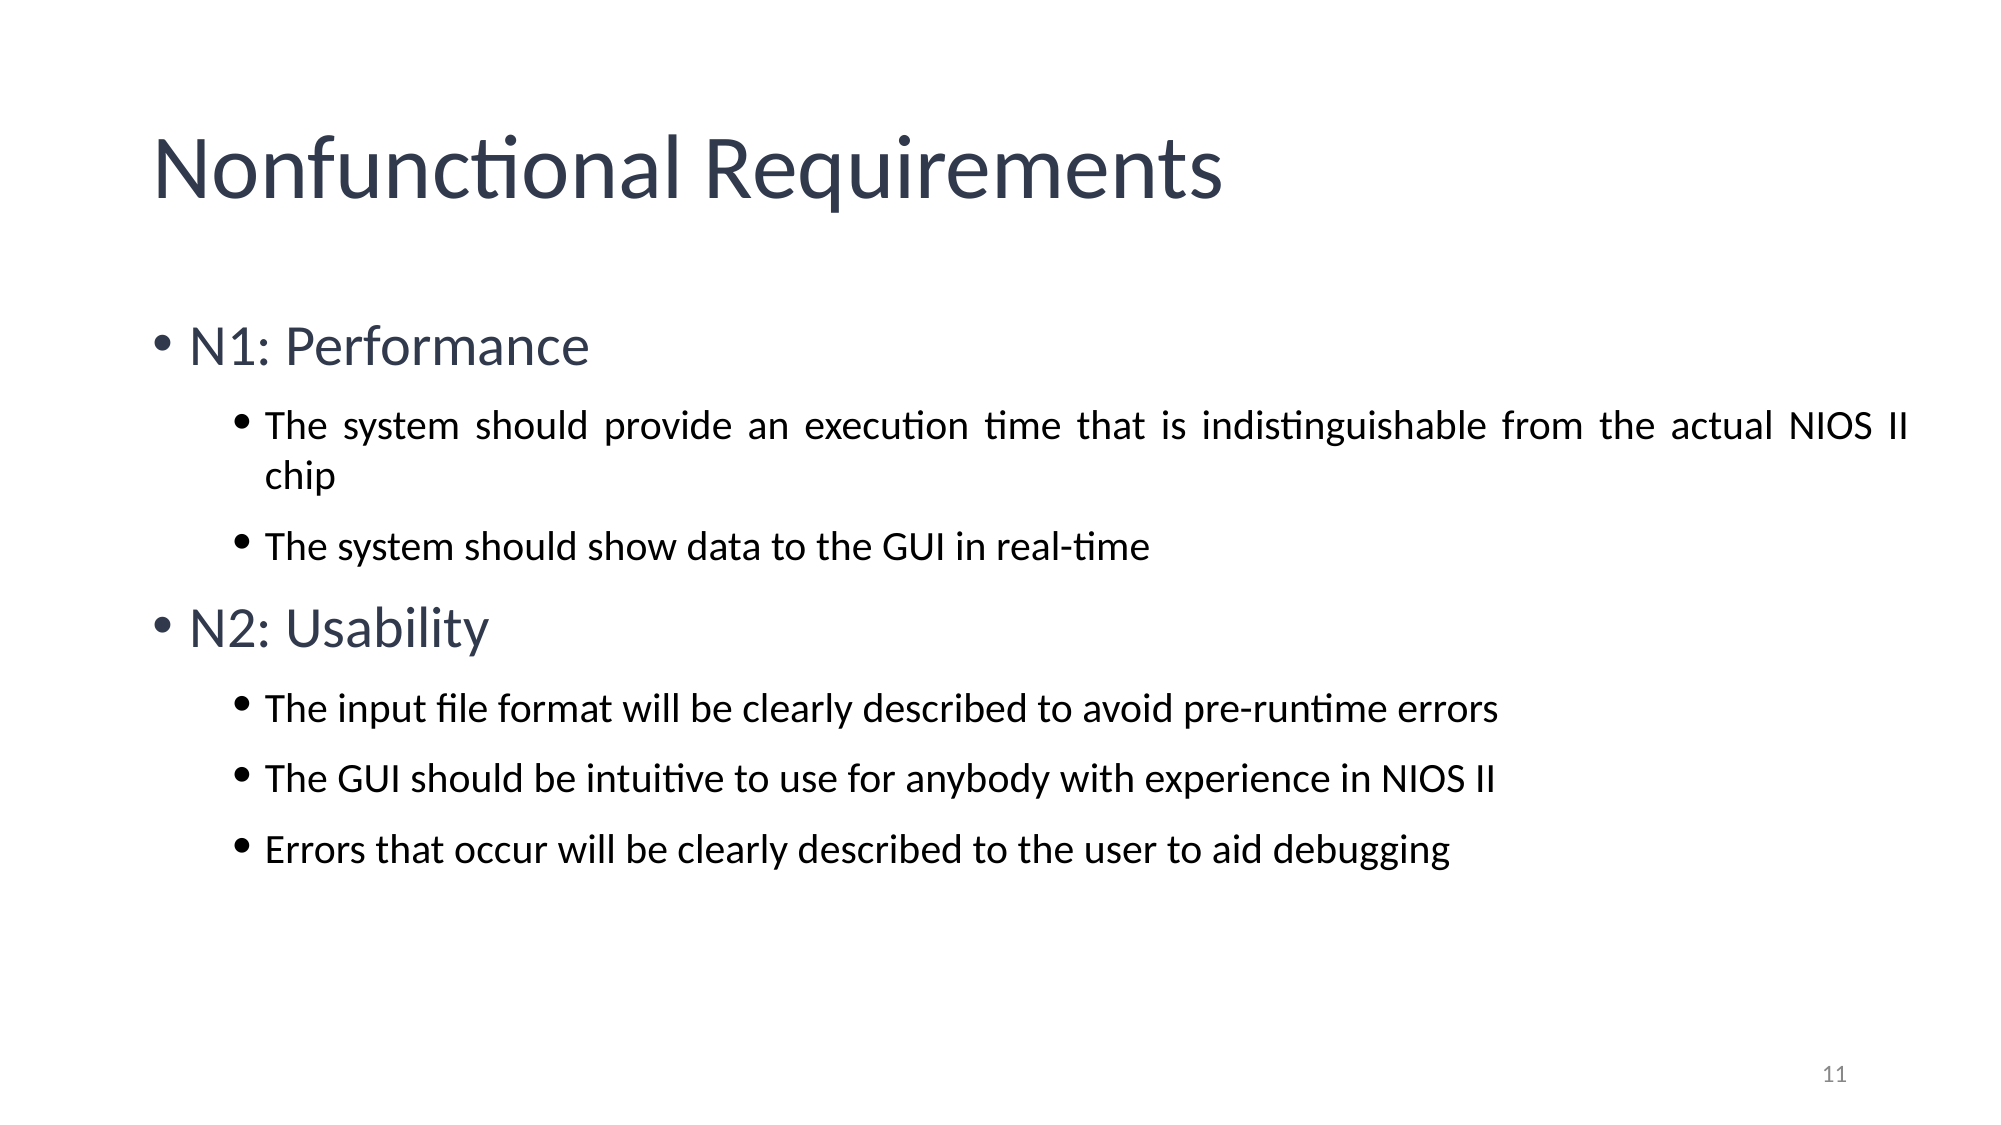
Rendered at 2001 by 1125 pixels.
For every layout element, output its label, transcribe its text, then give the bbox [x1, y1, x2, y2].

slide_number 11 [1412, 1042, 1863, 1103]
list N1: Performance The system should provide an execution time that is indistinguishable from the actual NIOS II chip The system should show data to the GUI in real-time N2: Usability The input file format will be clearly described to avoid pre-runtime errors The GUI should be intuitive to use for anybody with experience in NIOS II Errors that occur will be clearly described to the user to aid debugging [137, 299, 1926, 1014]
title Nonfunctional Requirements [137, 59, 1863, 278]
